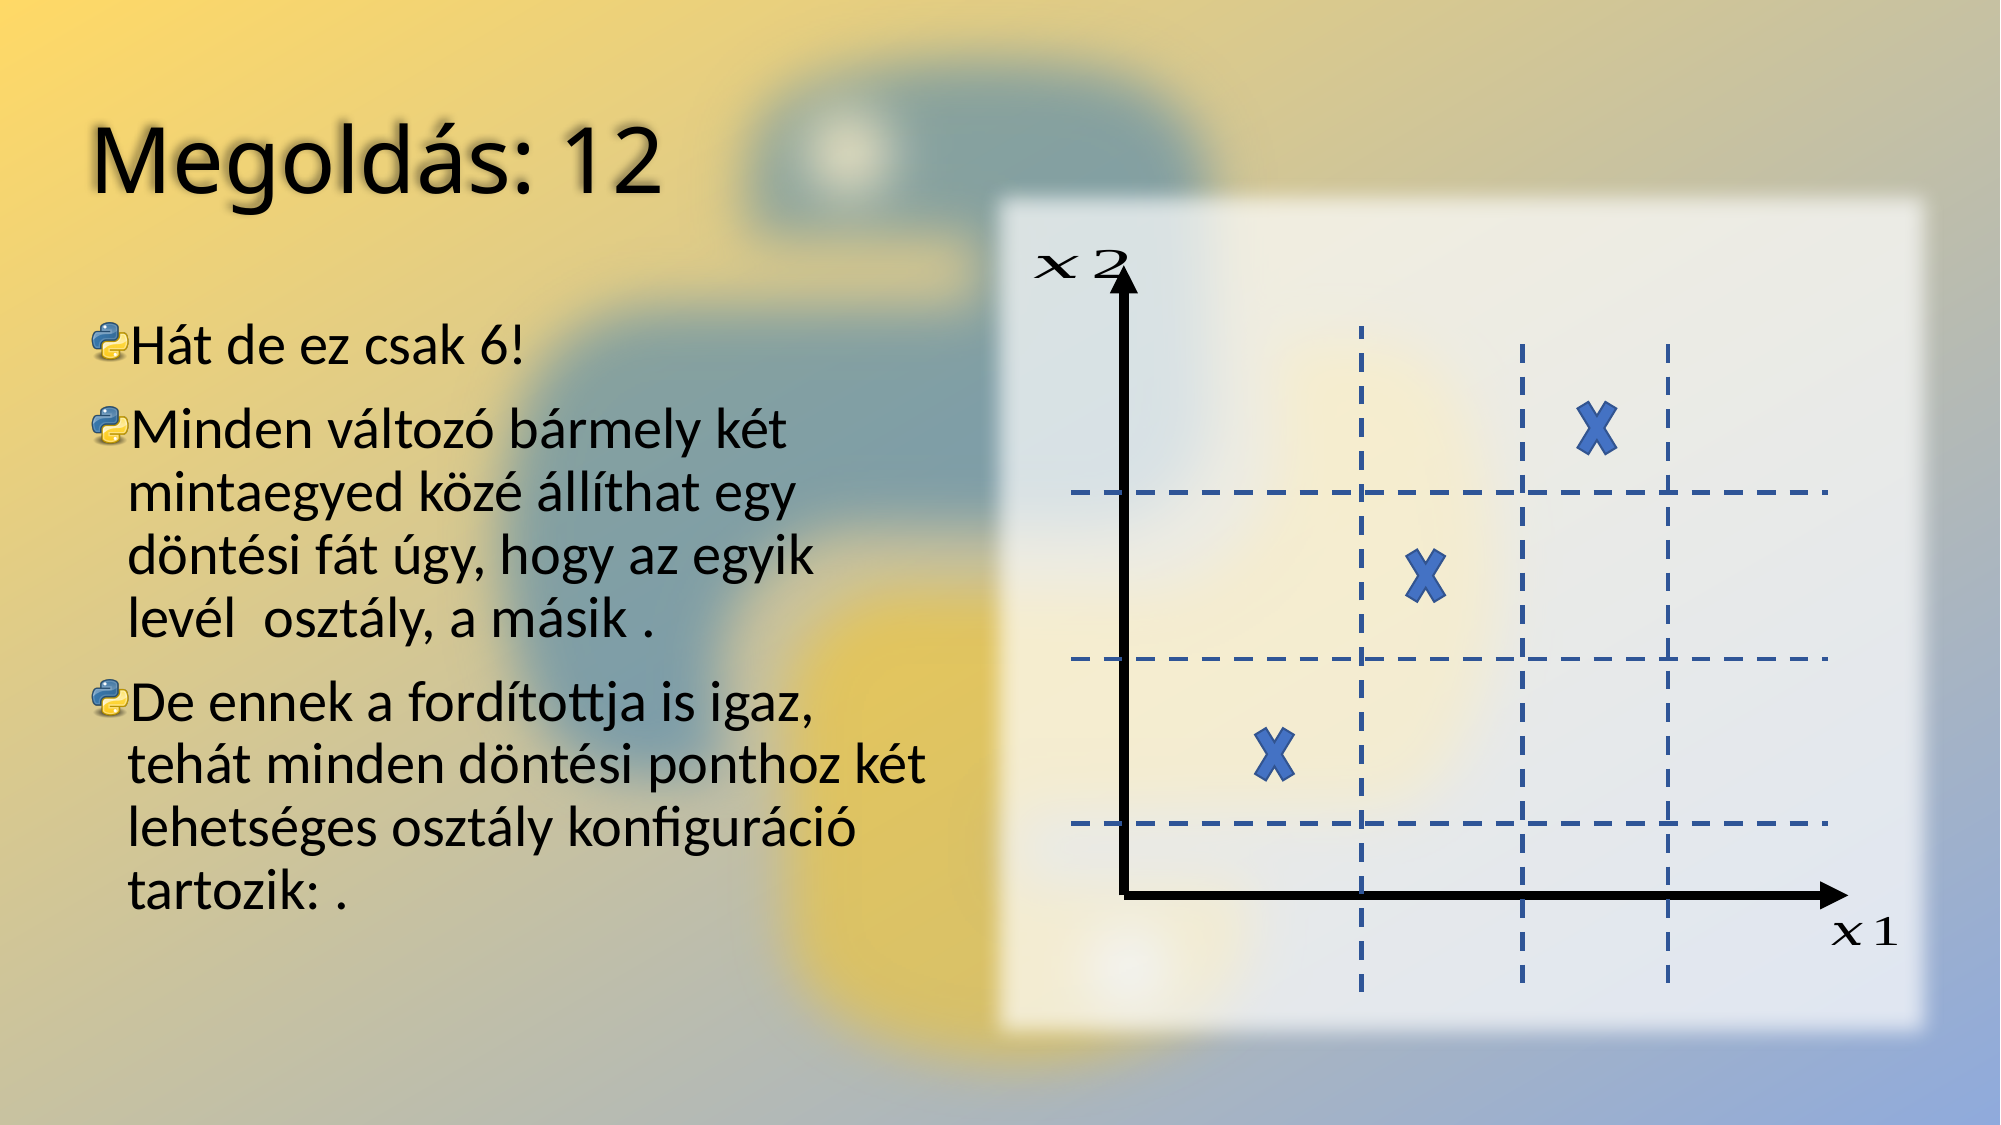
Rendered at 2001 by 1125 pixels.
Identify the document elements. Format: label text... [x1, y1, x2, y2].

picture [89, 405, 131, 447]
title Megoldás: 12 [74, 54, 1800, 273]
picture [89, 321, 131, 363]
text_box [978, 177, 1945, 1052]
picture [89, 678, 131, 719]
